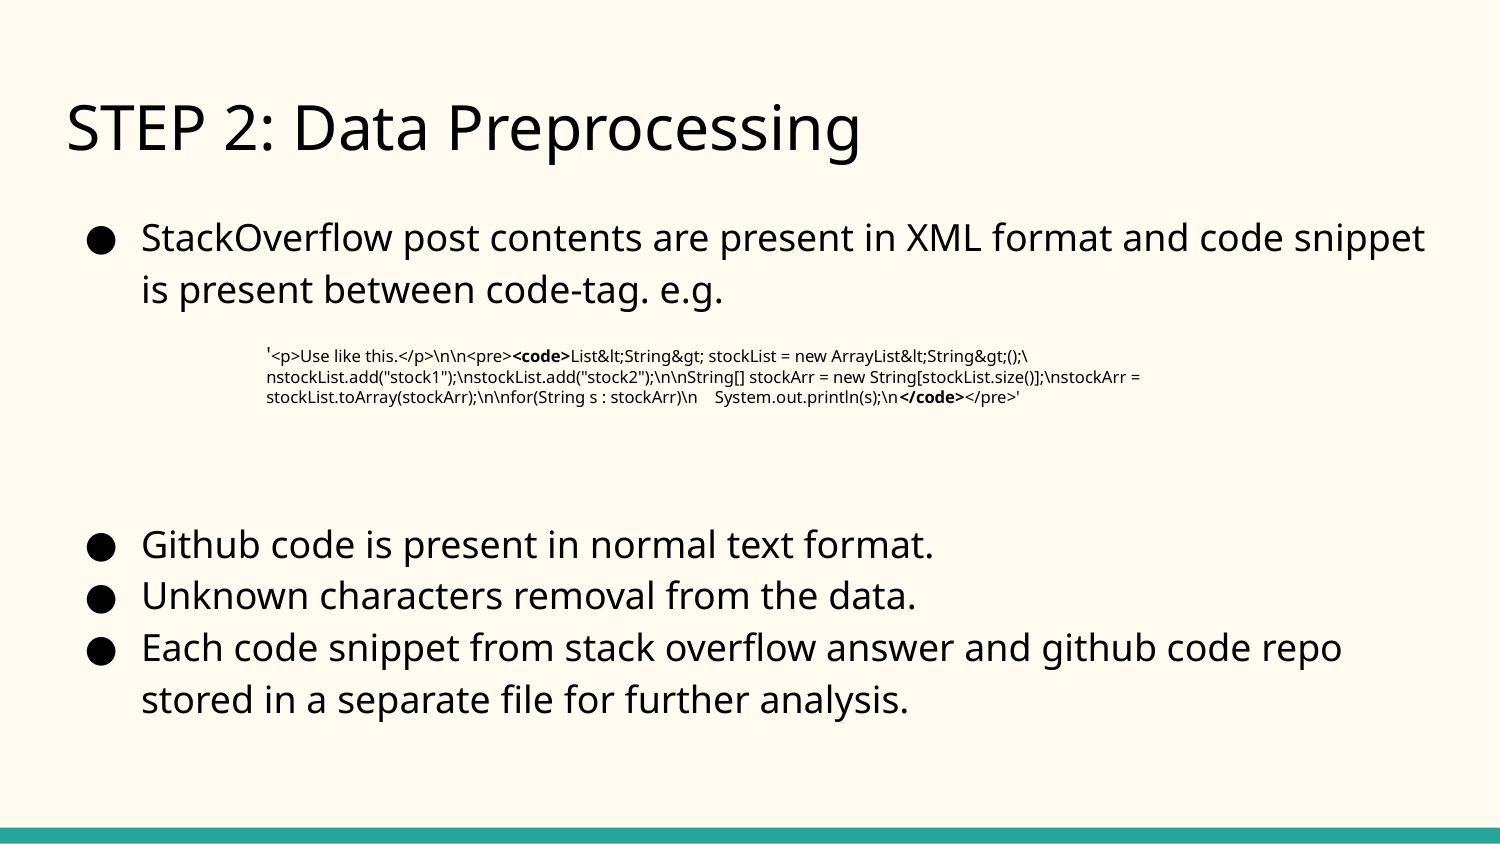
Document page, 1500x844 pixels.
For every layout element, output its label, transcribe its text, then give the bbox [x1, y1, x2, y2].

list StackOverflow post contents are present in XML format and code snippet is present between code-tag. e.g. Github code is present in normal text format. Unknown characters removal from the data. Each code snippet from stack overflow answer and github code repo stored in a separate file for further analysis. [51, 192, 1449, 750]
title STEP 2: Data Preprocessing [51, 72, 1449, 174]
text_box '<p>Use like this.</p>\n\n<pre><code>List&lt;String&gt; stockList = new ArrayList&lt;String&gt;();\nstockList.add("stock1");\nstockList.add("stock2");\n\nString[] stockArr = new String[stockList.size()];\nstockArr = stockList.toArray(stockArr);\n\nfor(String s : stockArr)\n System.out.println(s);\n</code></pre>' [251, 327, 1167, 454]
